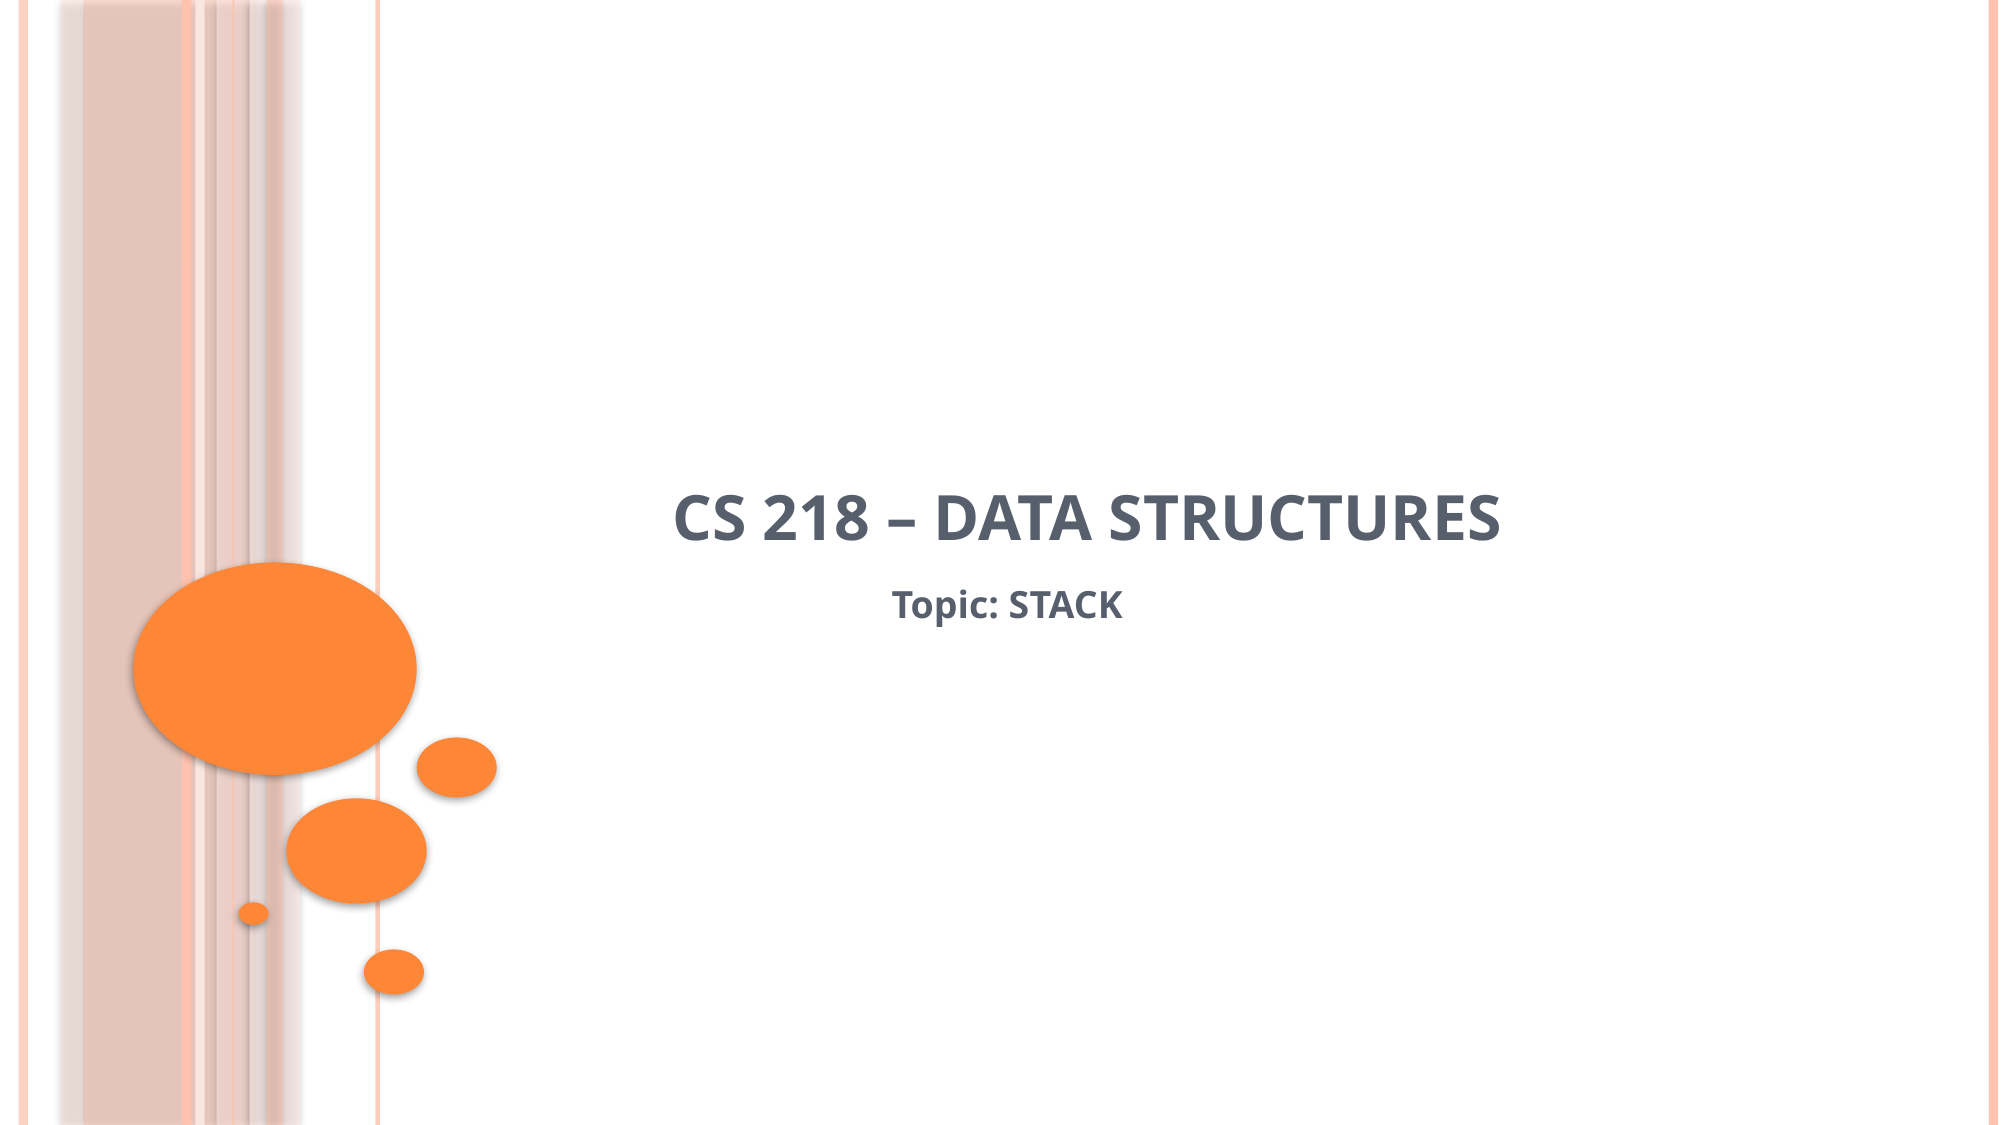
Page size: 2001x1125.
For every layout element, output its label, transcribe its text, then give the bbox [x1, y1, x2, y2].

title CS 218 – DATA STRUCTURES [495, 249, 1846, 561]
subtitle Topic: STACK [516, 573, 1867, 799]
